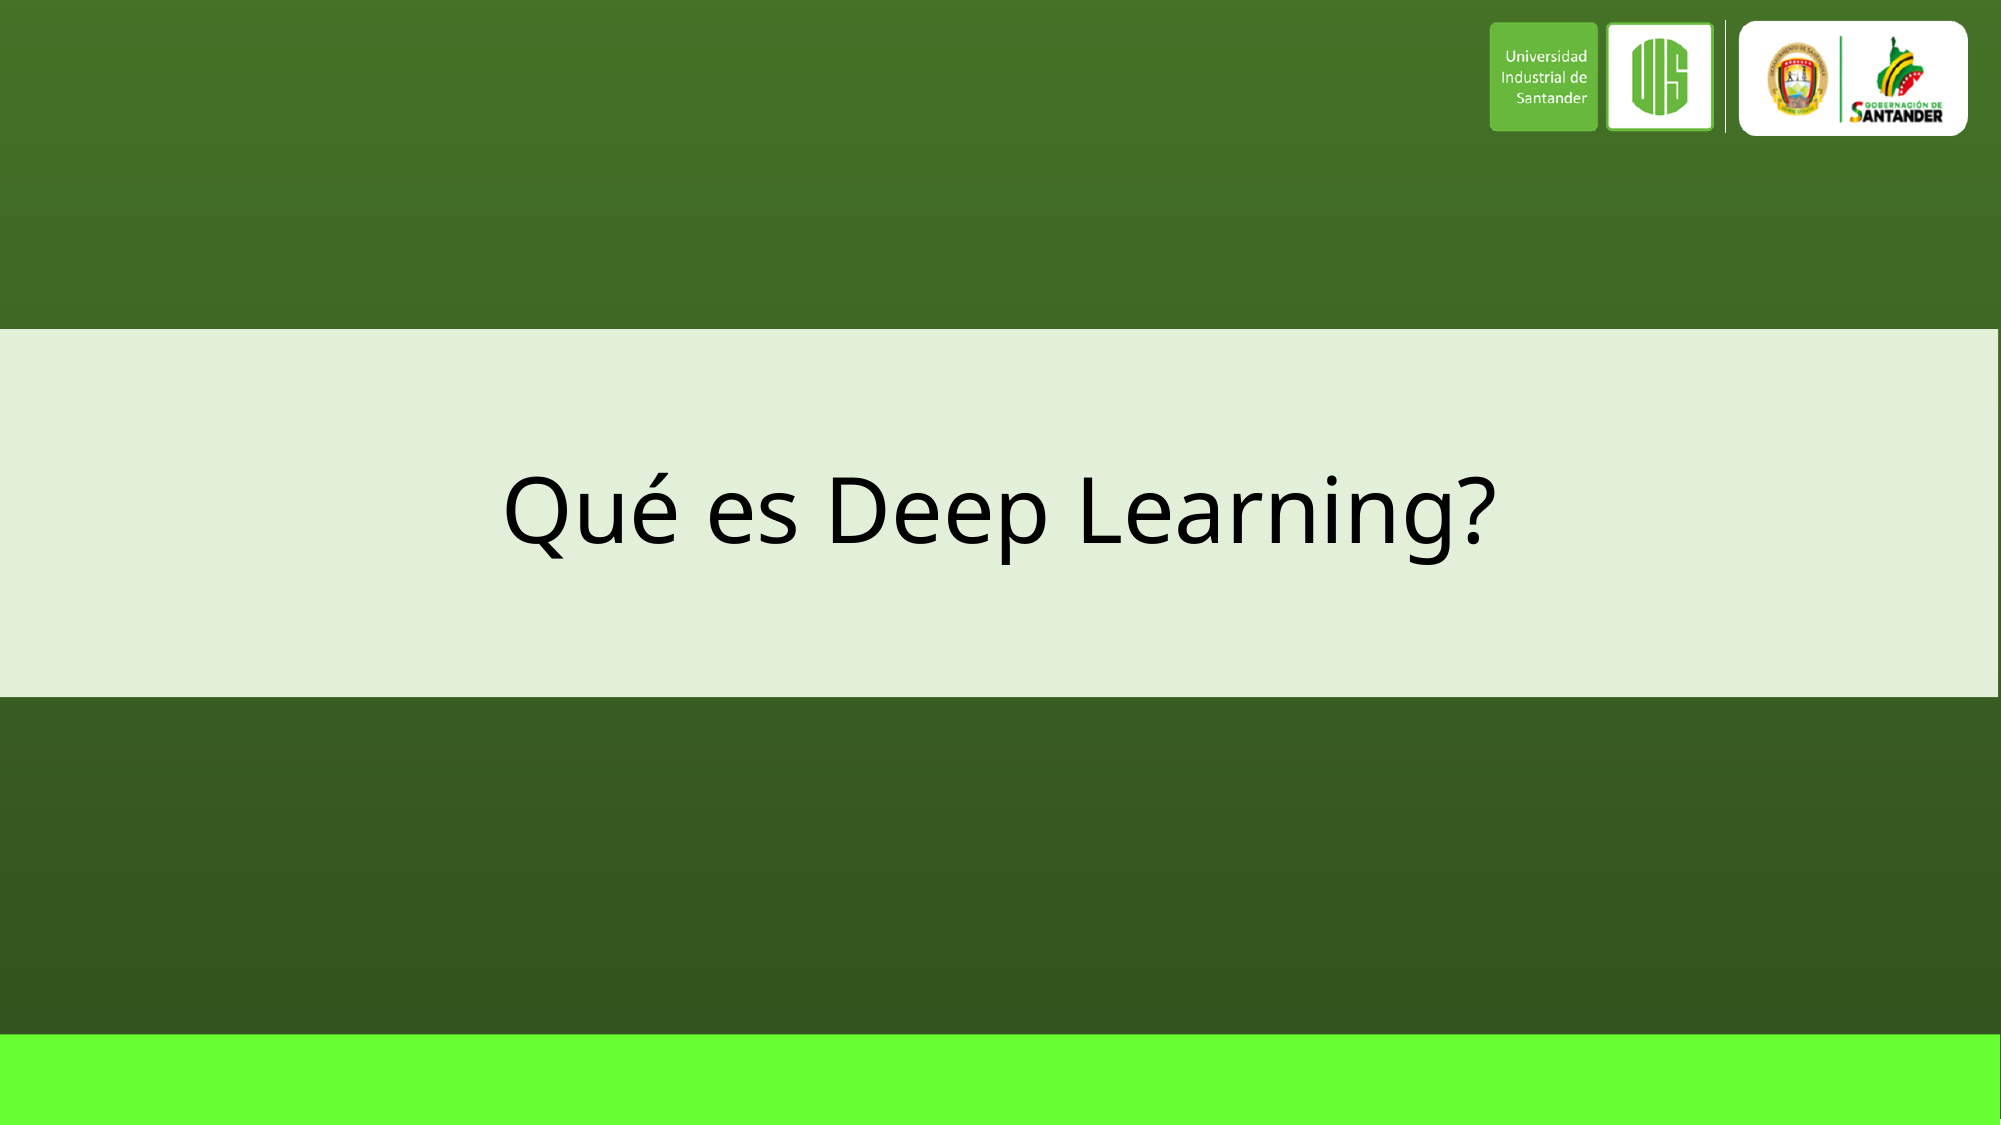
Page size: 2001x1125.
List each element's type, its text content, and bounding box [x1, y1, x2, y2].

picture [1736, 19, 1969, 137]
title Qué es Deep Learning? [249, 355, 1750, 672]
picture [1488, 20, 1715, 132]
